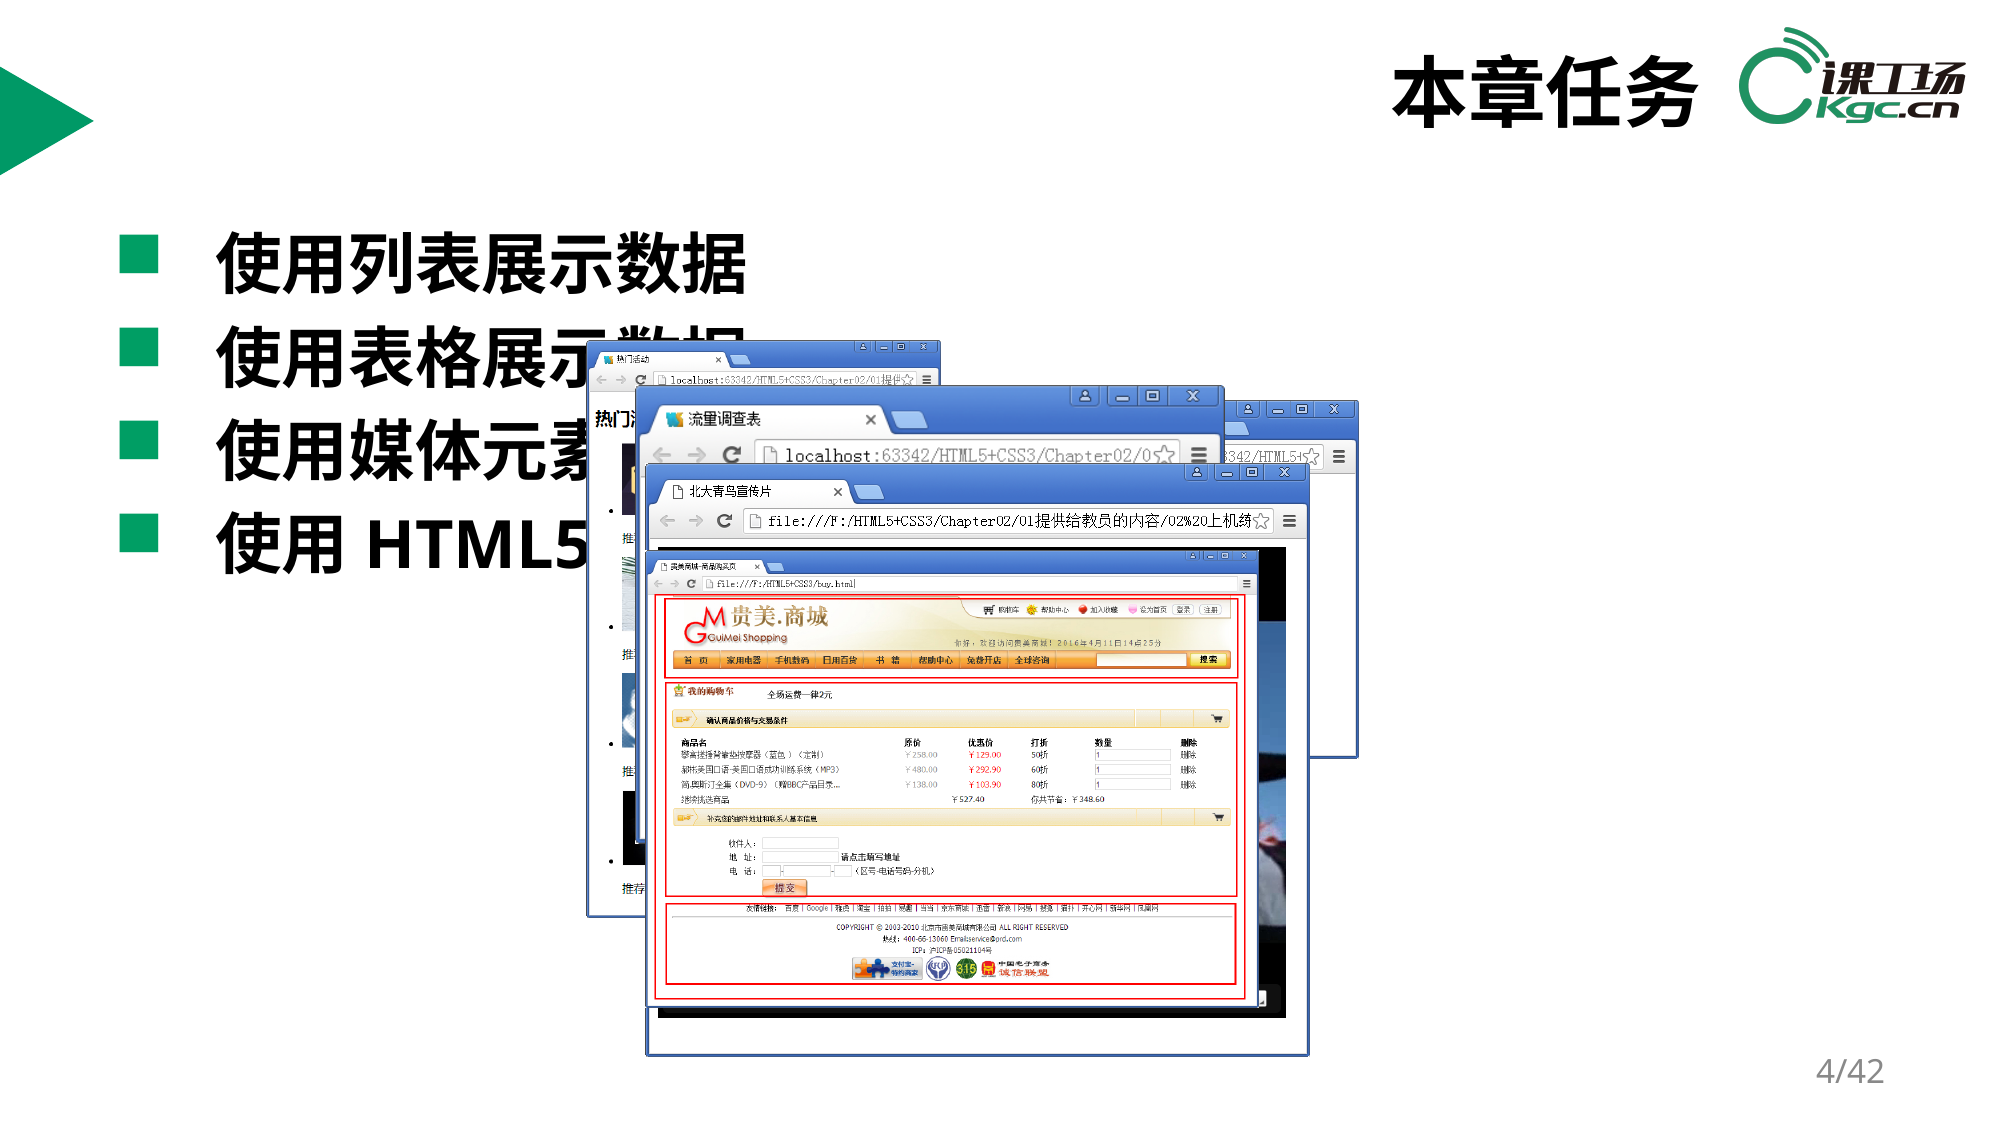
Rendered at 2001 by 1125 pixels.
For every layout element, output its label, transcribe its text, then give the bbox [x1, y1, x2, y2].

picture [586, 340, 1360, 1057]
slide_number /42 [1433, 1042, 1901, 1104]
list 使用列表展示数据 使用表格展示数据 使用媒体元素在网页中播放视频 使用HTML5结构元素进行网页布局 [99, 214, 1900, 1005]
picture [1739, 27, 1966, 124]
title 本章任务 [1375, 46, 1721, 133]
